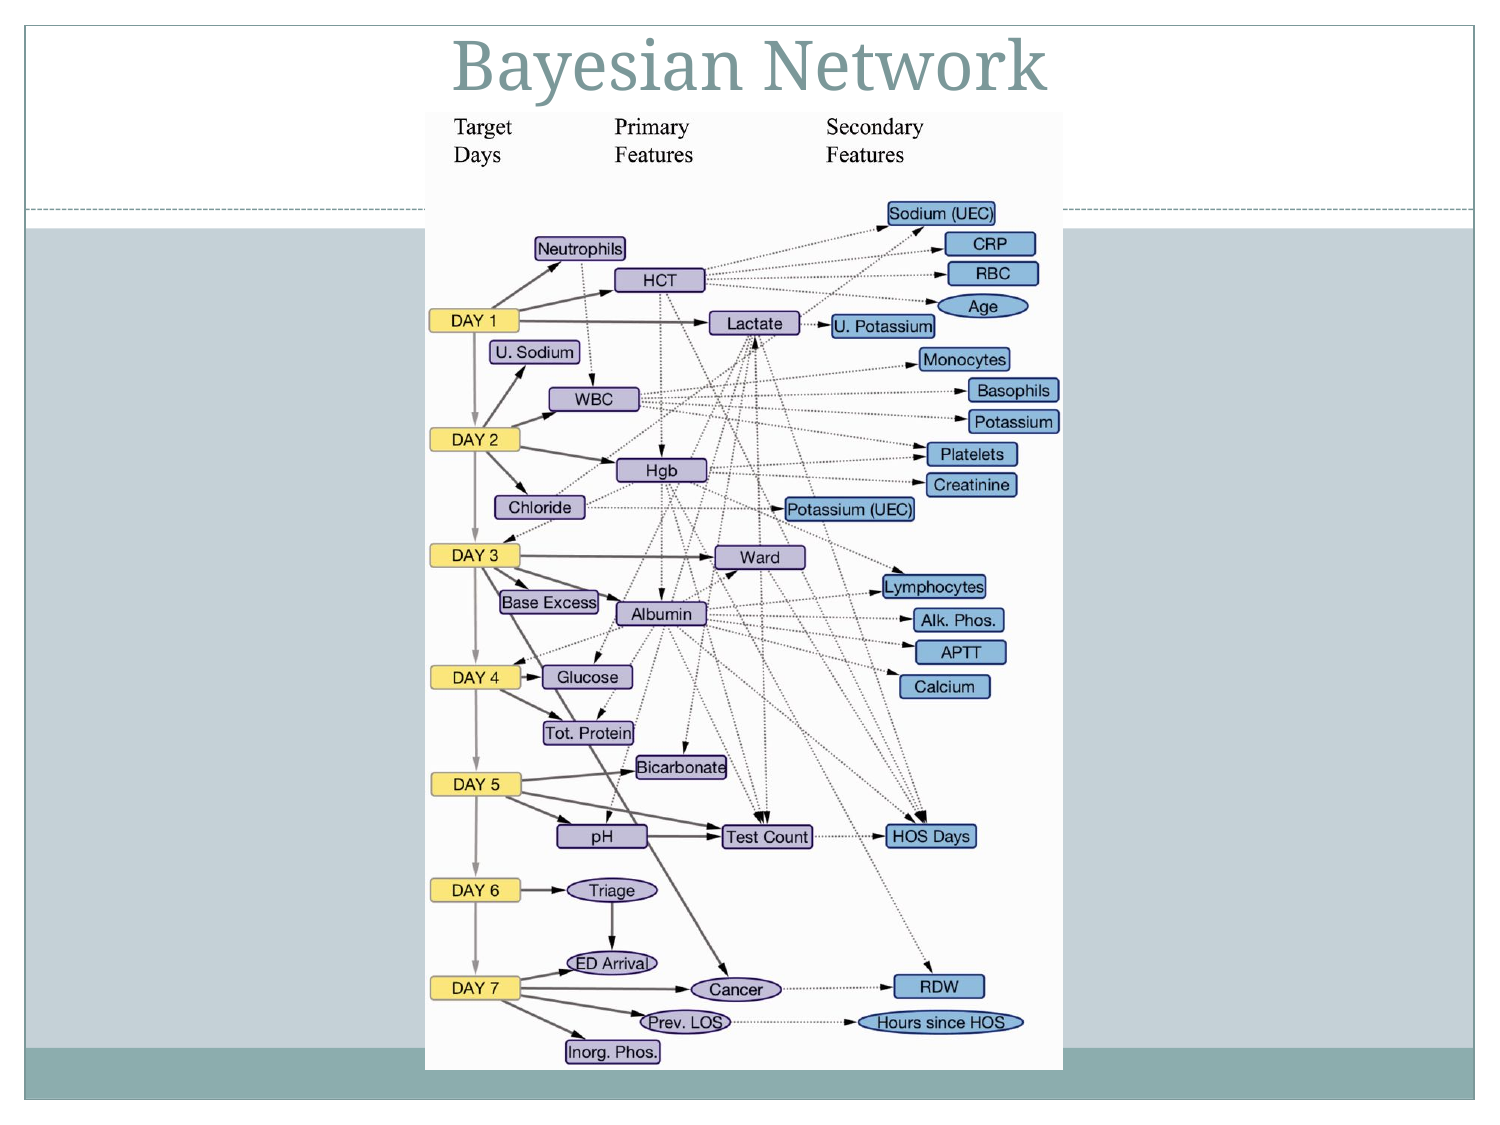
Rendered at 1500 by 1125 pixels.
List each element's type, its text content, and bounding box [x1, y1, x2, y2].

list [424, 112, 1063, 1070]
title Bayesian Network [49, 0, 1450, 112]
